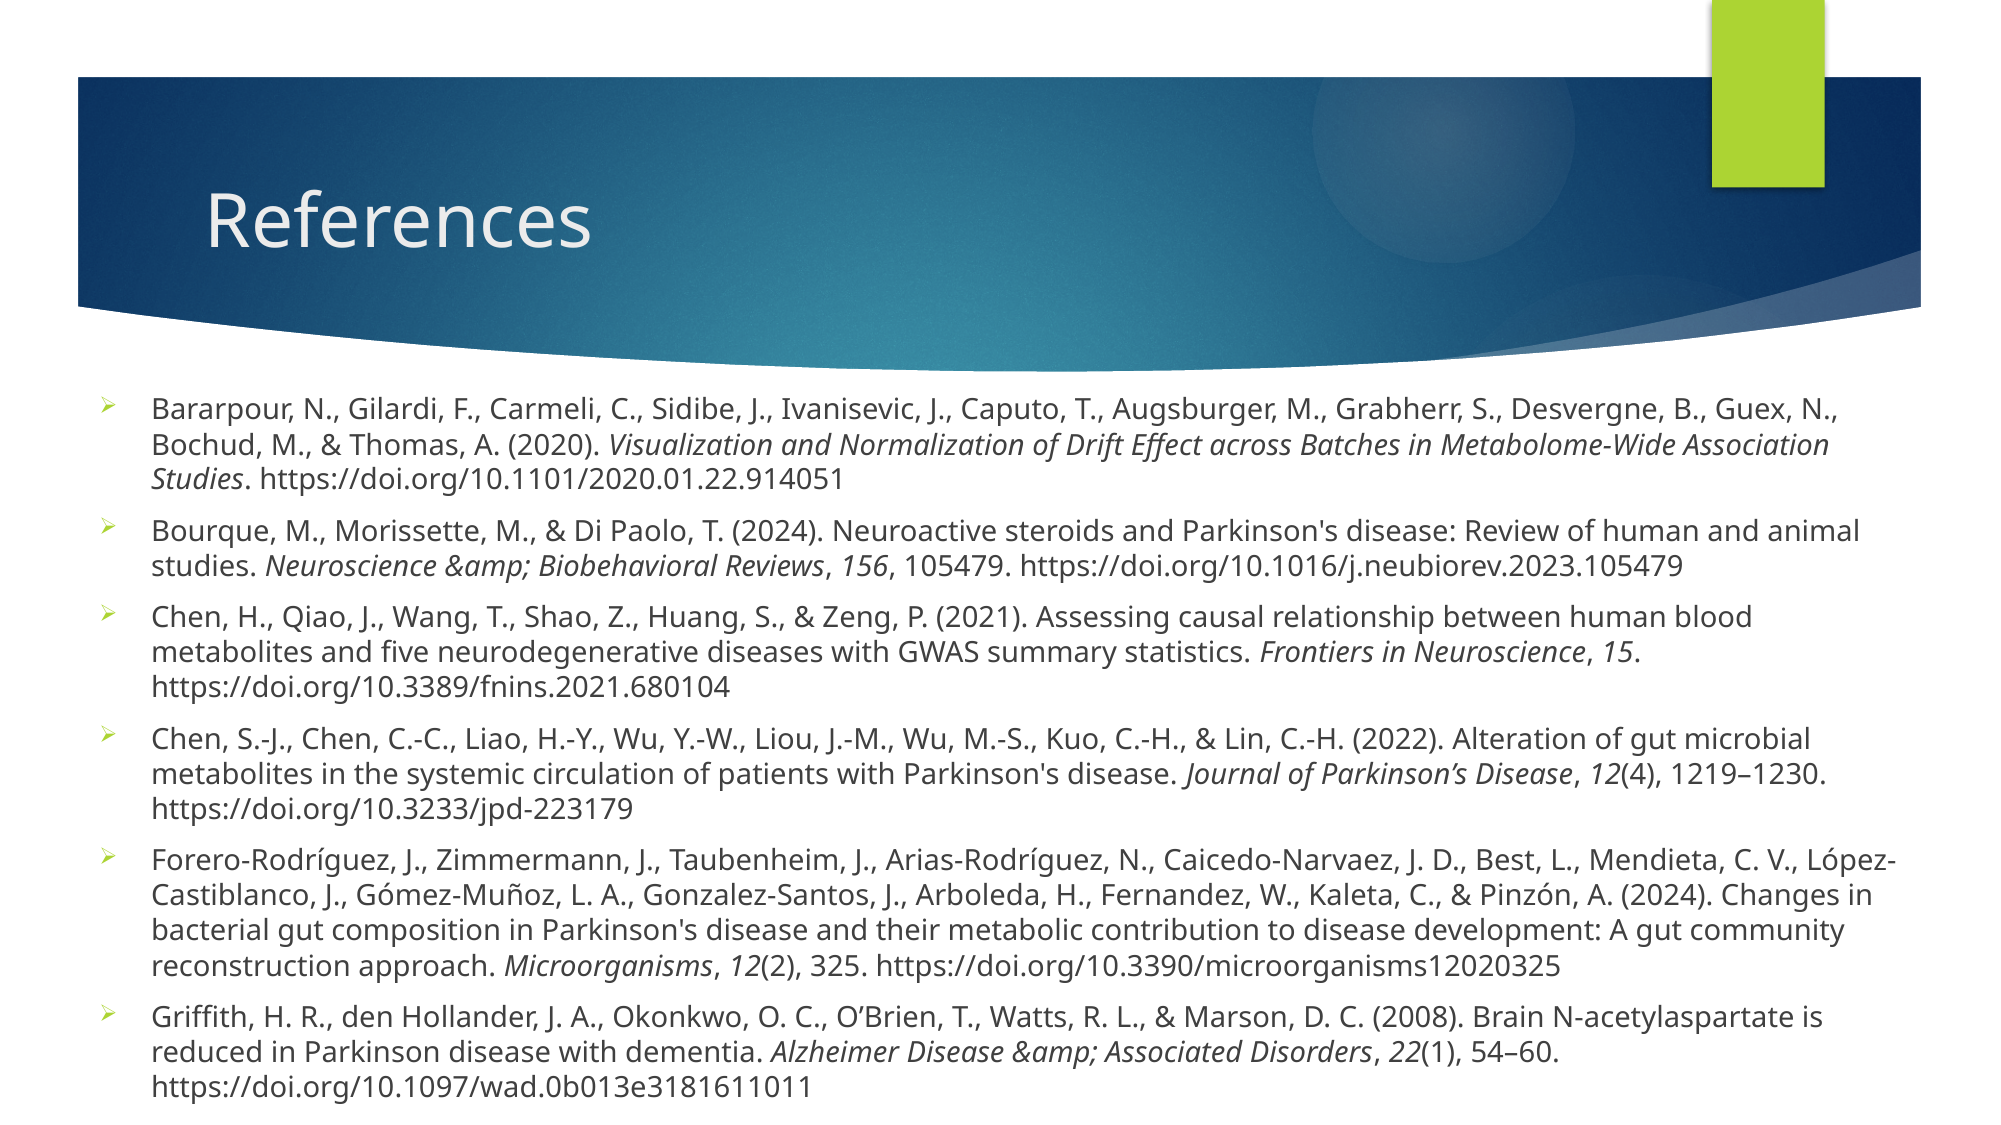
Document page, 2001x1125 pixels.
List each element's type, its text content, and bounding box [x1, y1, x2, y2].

list Bararpour, N., Gilardi, F., Carmeli, C., Sidibe, J., Ivanisevic, J., Caputo, T., Augsburger, M., Grabherr, S., Desvergne, B., Guex, N., Bochud, M., & Thomas, A. (2020). Visualization and Normalization of Drift Effect across Batches in Metabolome-Wide Association Studies. https://doi.org/10.1101/2020.01.22.914051 Bourque, M., Morissette, M., & Di Paolo, T. (2024). Neuroactive steroids and Parkinson's disease: Review of human and animal studies. Neuroscience &amp; Biobehavioral Reviews, 156, 105479. https://doi.org/10.1016/j.neubiorev.2023.105479 Chen, H., Qiao, J., Wang, T., Shao, Z., Huang, S., & Zeng, P. (2021). Assessing causal relationship between human blood metabolites and five neurodegenerative diseases with GWAS summary statistics. Frontiers in Neuroscience, 15. https://doi.org/10.3389/fnins.2021.680104 Chen, S.-J., Chen, C.-C., Liao, H.-Y., Wu, Y.-W., Liou, J.-M., Wu, M.-S., Kuo, C.-H., & Lin, C.-H. (2022). Alteration of gut microbial metabolites in the systemic circulation of patients with Parkinson's disease. Journal of Parkinson’s Disease, 12(4), 1219–1230. https://doi.org/10.3233/jpd-223179 Forero-Rodríguez, J., Zimmermann, J., Taubenheim, J., Arias-Rodríguez, N., Caicedo-Narvaez, J. D., Best, L., Mendieta, C. V., López-Castiblanco, J., Gómez-Muñoz, L. A., Gonzalez-Santos, J., Arboleda, H., Fernandez, W., Kaleta, C., & Pinzón, A. (2024). Changes in bacterial gut composition in Parkinson's disease and their metabolic contribution to disease development: A gut community reconstruction approach. Microorganisms, 12(2), 325. https://doi.org/10.3390/microorganisms12020325 Griffith, H. R., den Hollander, J. A., Okonkwo, O. C., O’Brien, T., Watts, R. L., & Marson, D. C. (2008). Brain N-acetylaspartate is reduced in Parkinson disease with dementia. Alzheimer Disease &amp; Associated Disorders, 22(1), 54–60. https://doi.org/10.1097/wad.0b013e3181611011 [84, 383, 1916, 1111]
title References [189, 159, 1627, 276]
